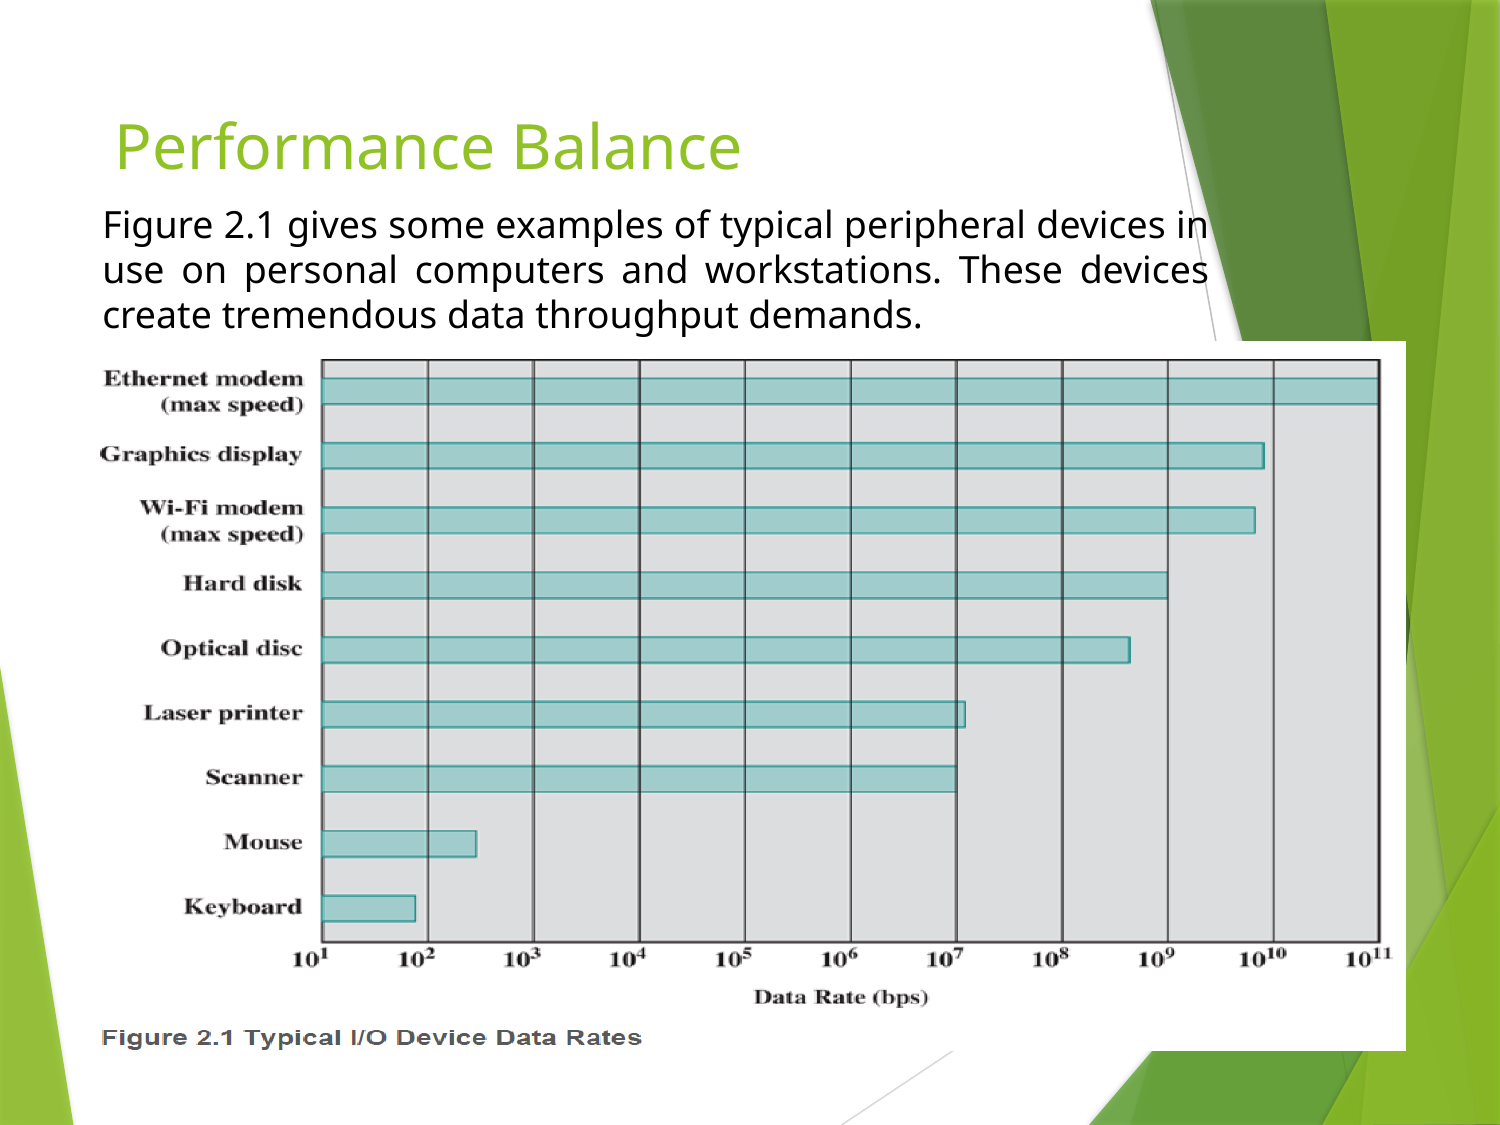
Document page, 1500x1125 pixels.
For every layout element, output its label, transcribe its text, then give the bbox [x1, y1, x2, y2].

list Figure 2.1 gives some examples of typical peripheral devices in use on personal computers and workstations. These devices create tremendous data throughput demands. [87, 193, 1226, 342]
title Performance Balance [99, 99, 1142, 193]
picture [89, 340, 1406, 1052]
